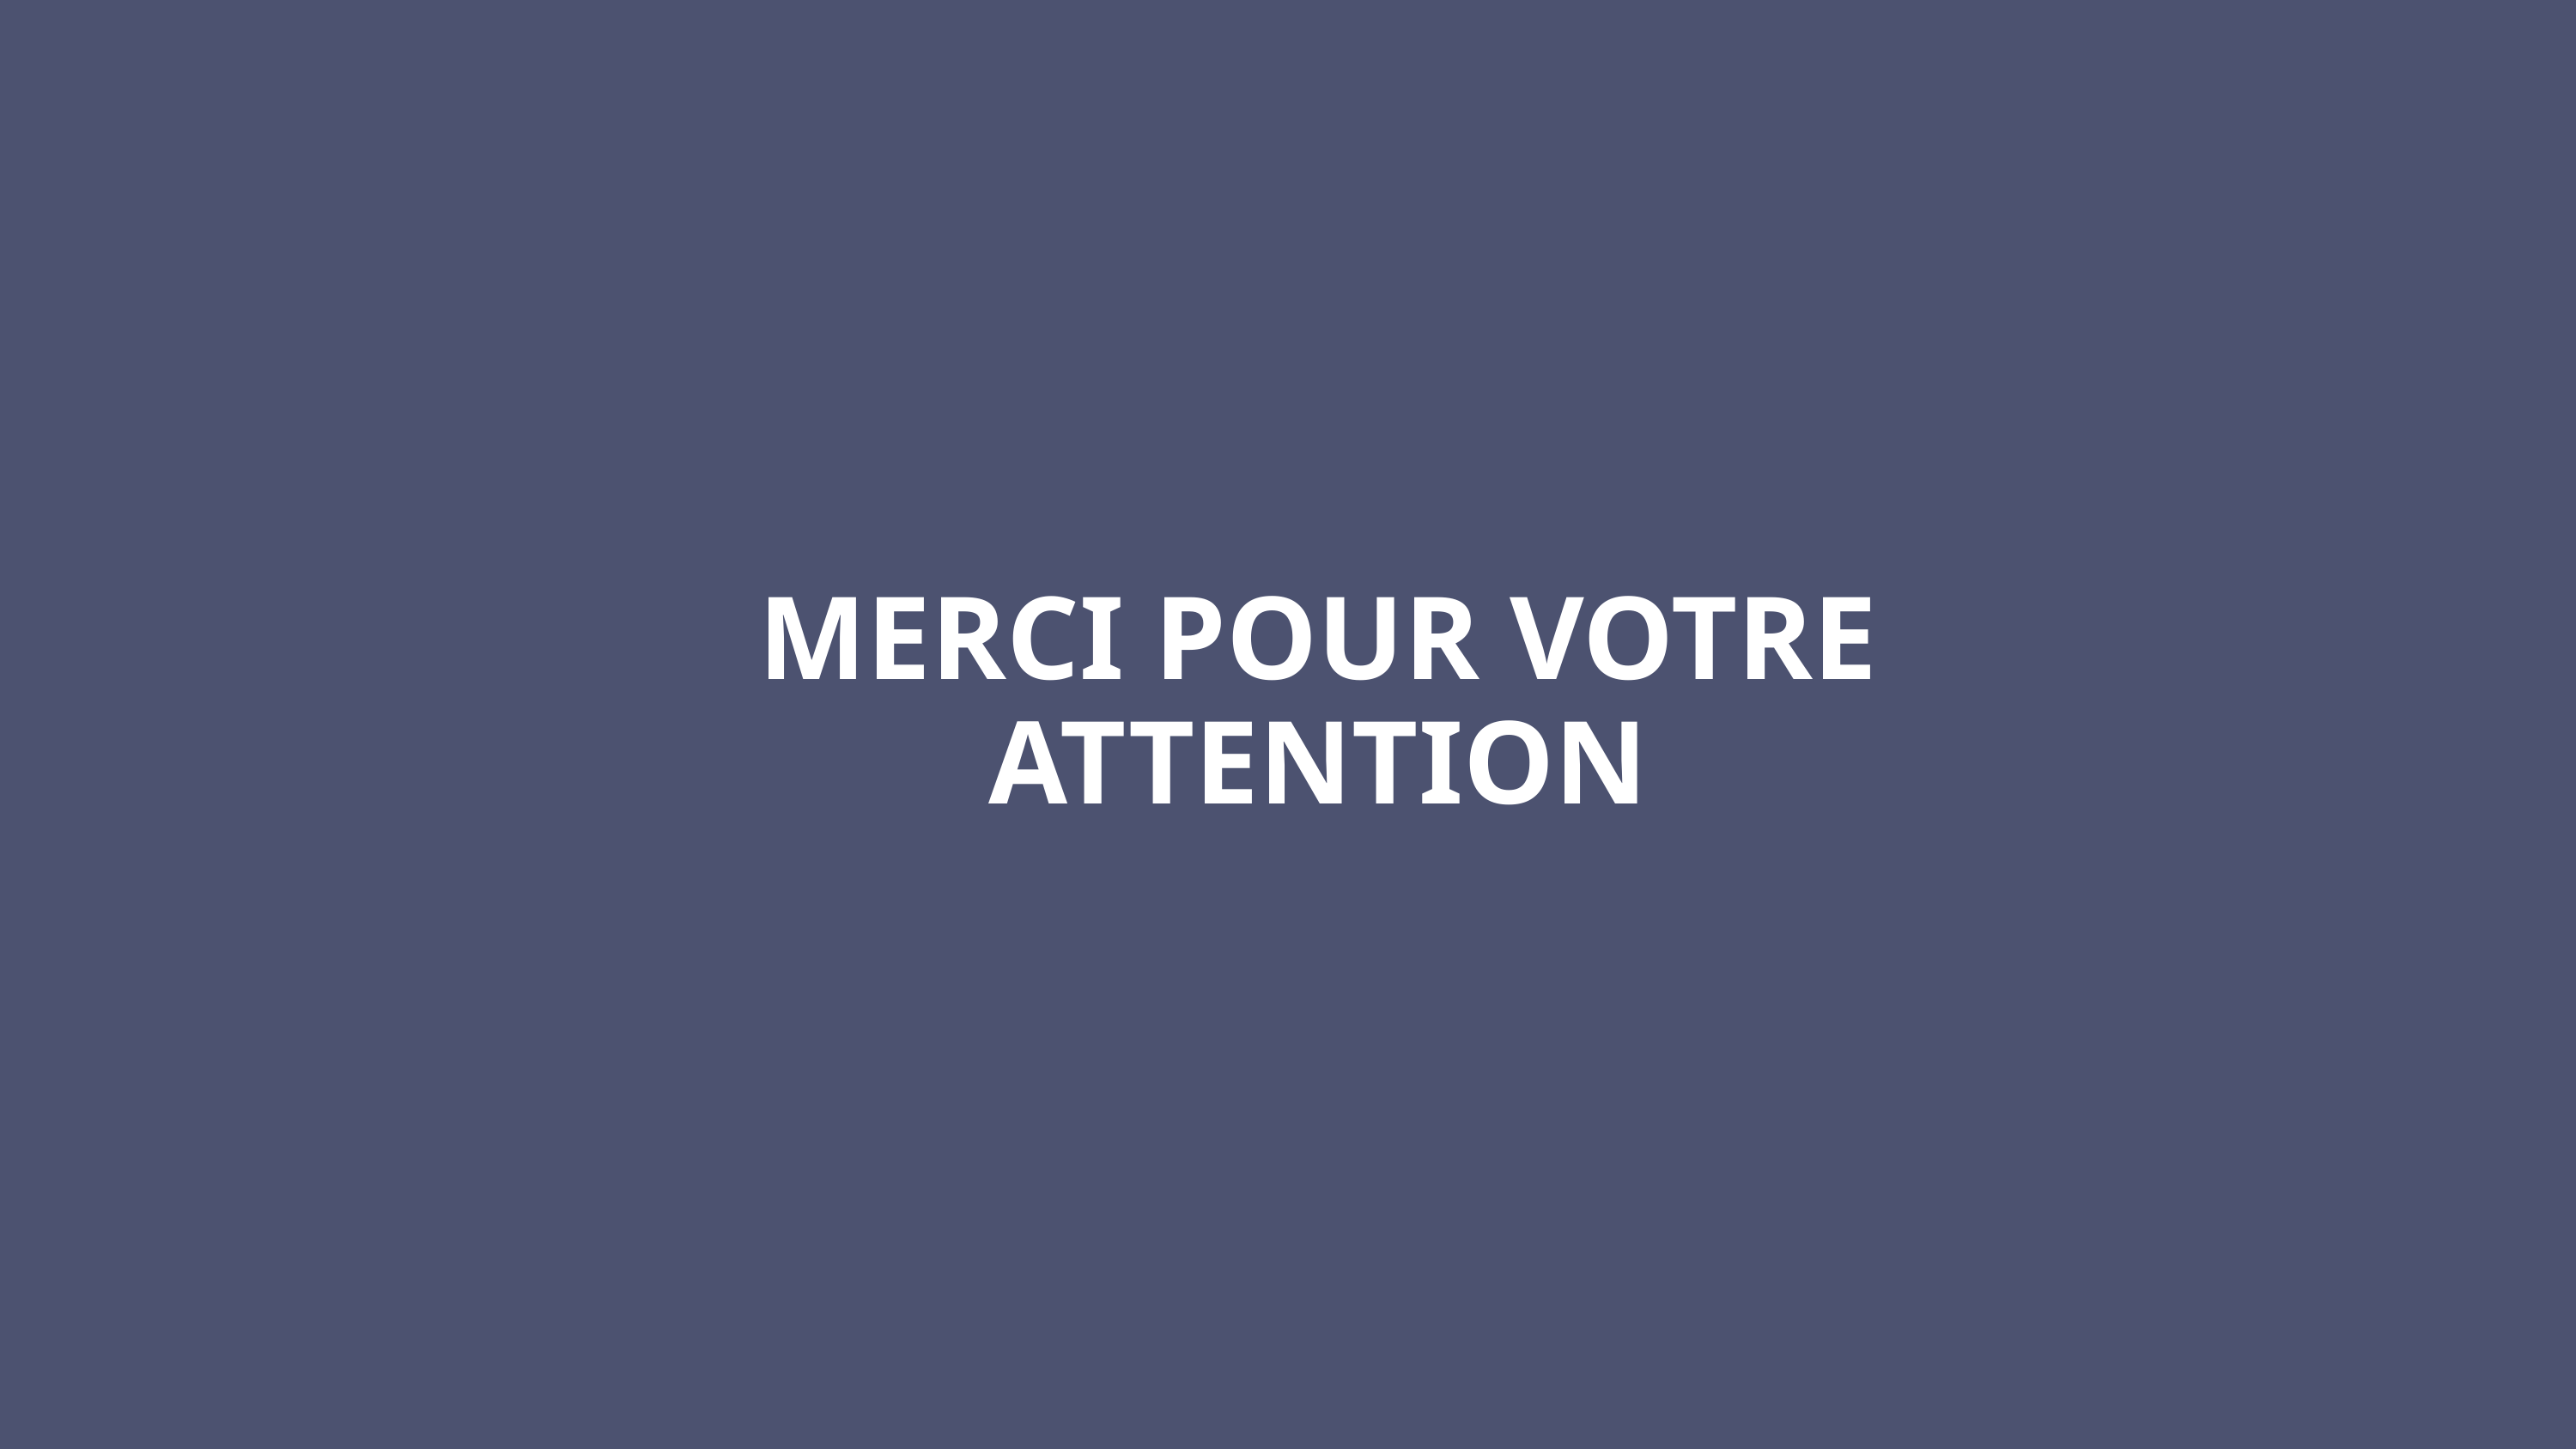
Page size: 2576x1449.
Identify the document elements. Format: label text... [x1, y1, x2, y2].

text_box MERCI POUR VOTRE ATTENTION [415, 579, 2223, 950]
